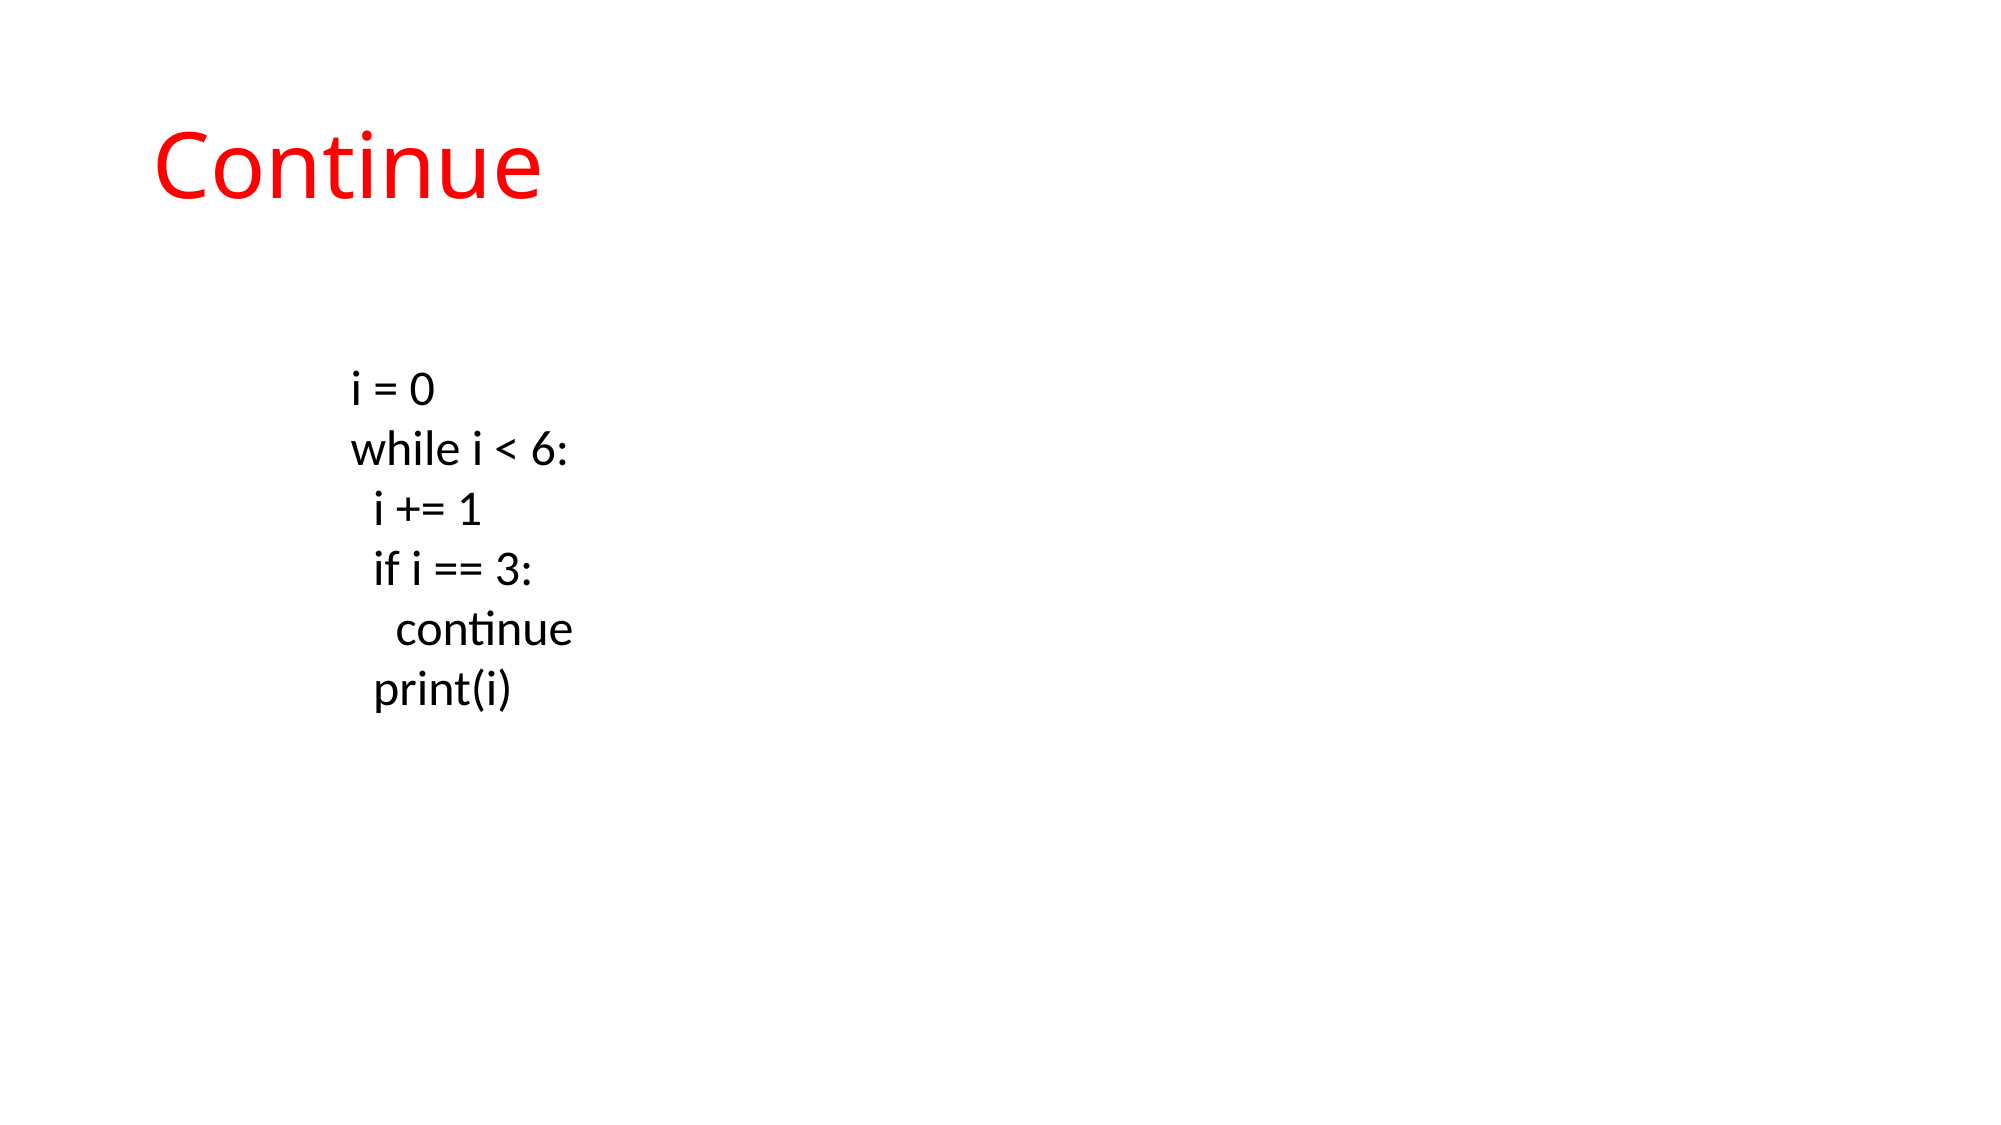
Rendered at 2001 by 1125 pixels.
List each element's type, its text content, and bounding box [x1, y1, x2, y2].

title Continue [137, 59, 1863, 278]
text_box i = 0 while i < 6: i += 1 if i == 3: continue print(i) [335, 348, 1511, 724]
